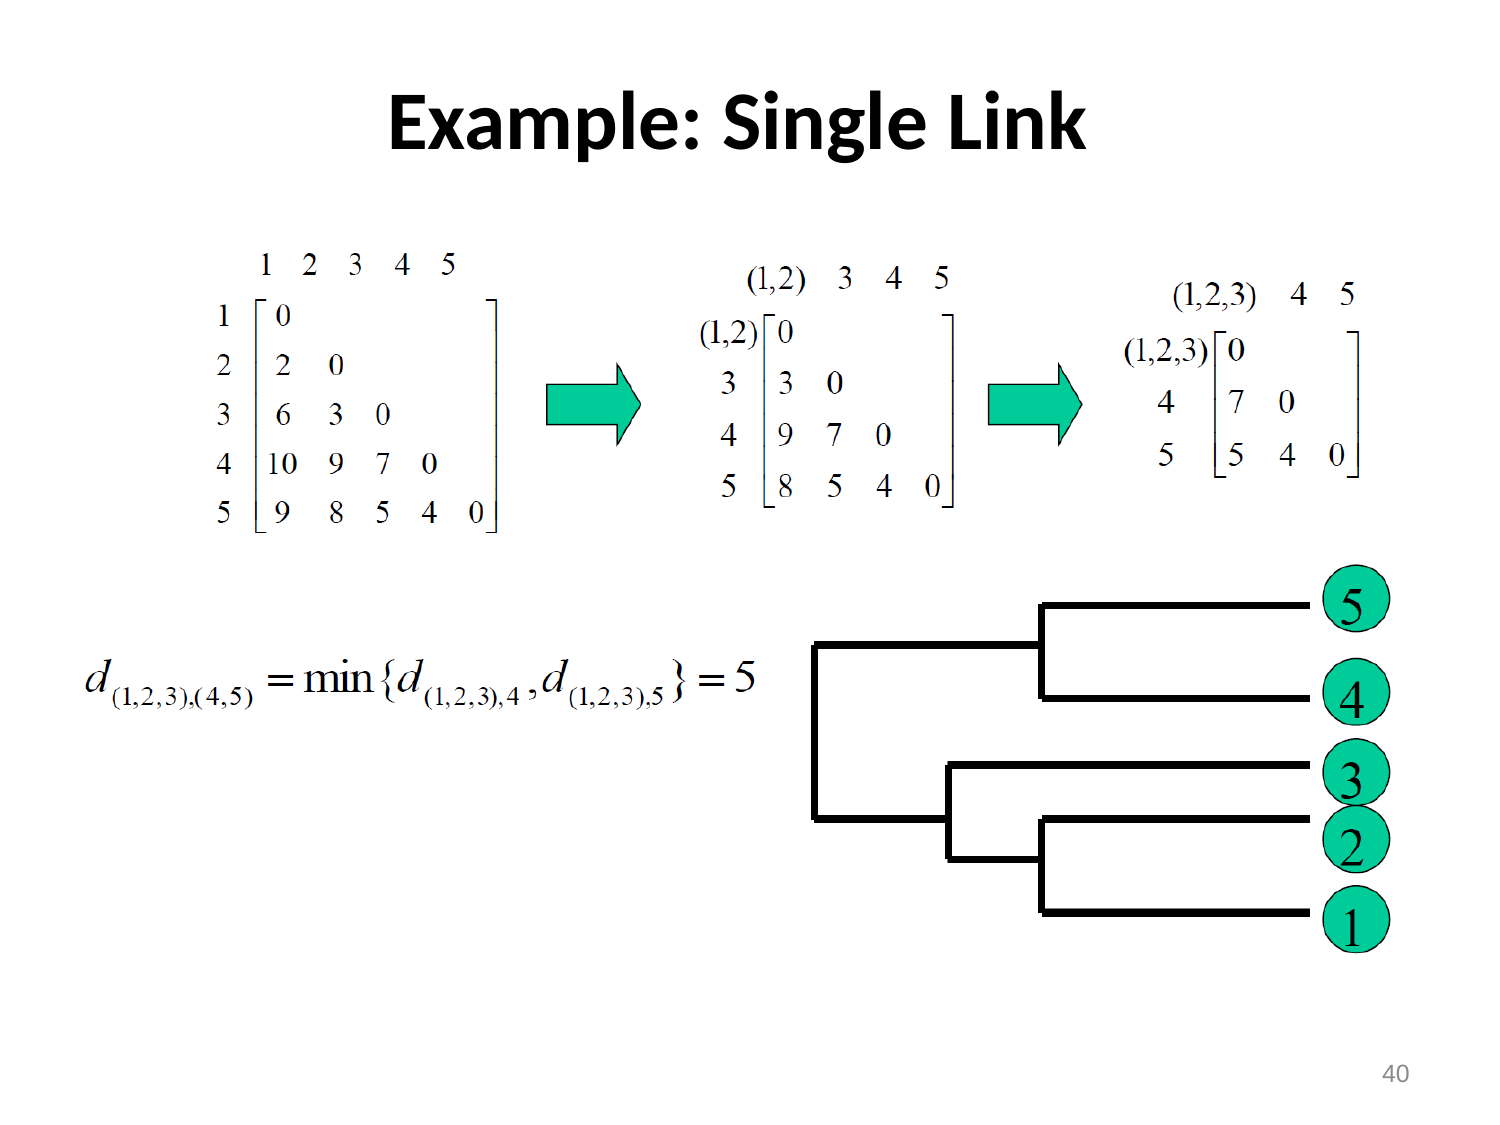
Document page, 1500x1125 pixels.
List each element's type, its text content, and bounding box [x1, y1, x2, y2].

slide_number 40 [1074, 1042, 1425, 1103]
title Example: Single Link [0, 0, 1476, 233]
picture [44, 199, 1456, 980]
